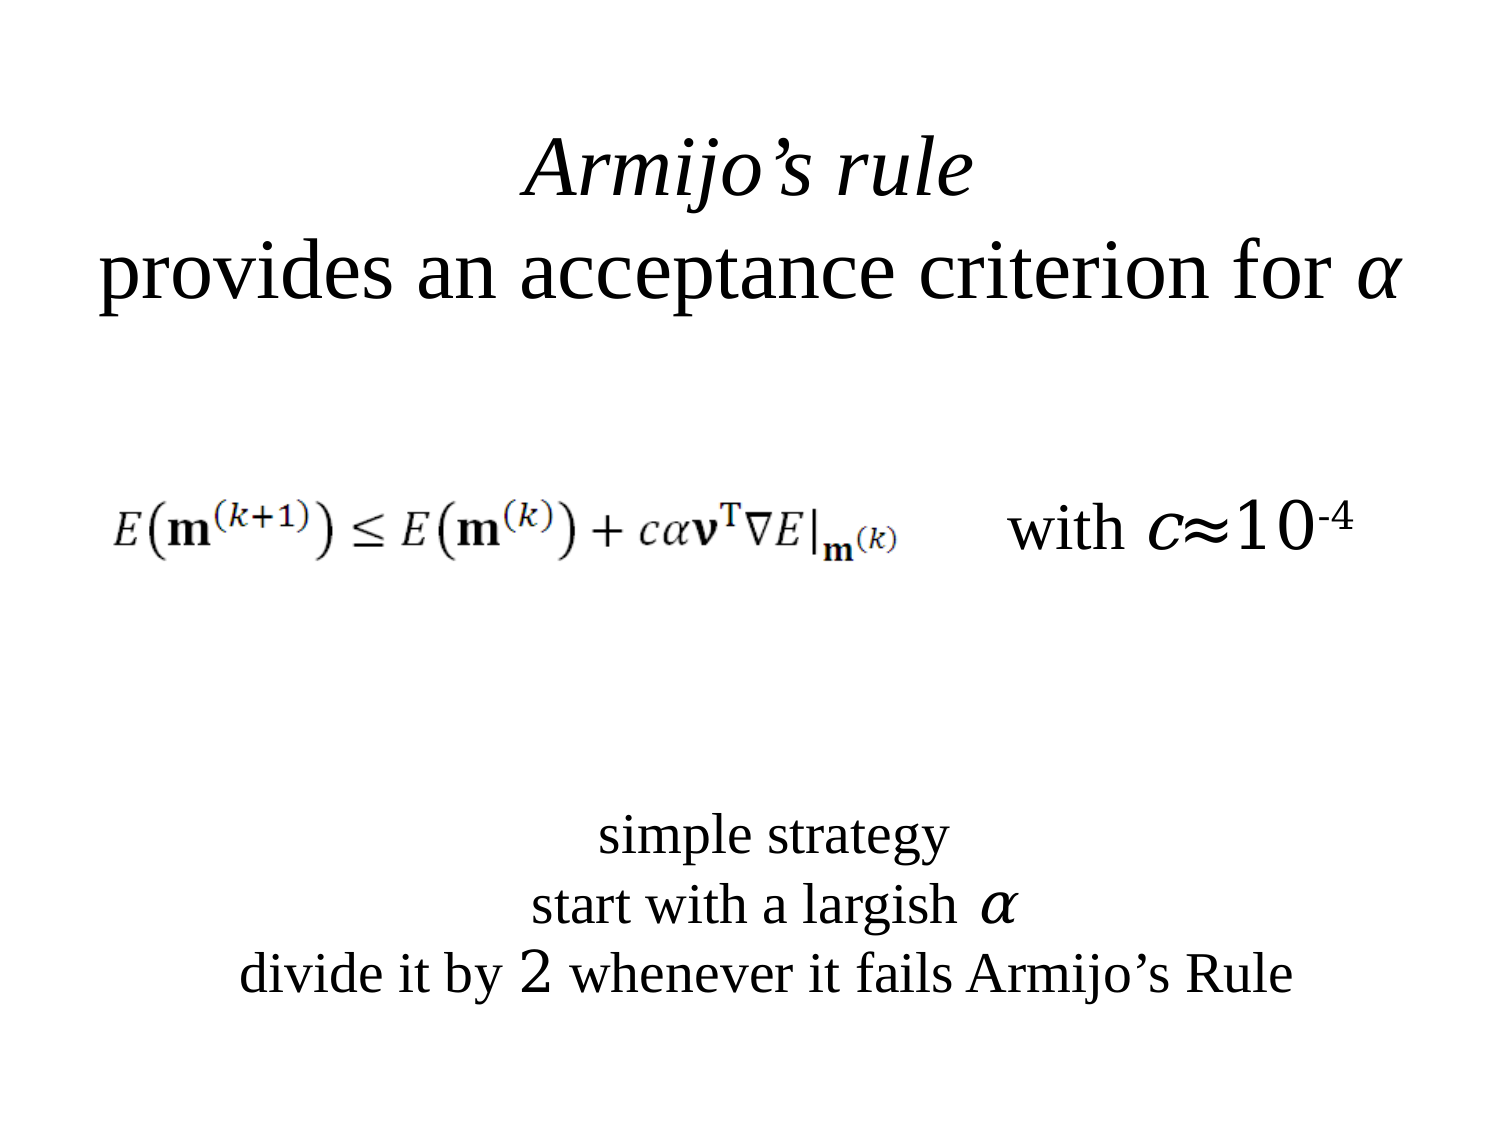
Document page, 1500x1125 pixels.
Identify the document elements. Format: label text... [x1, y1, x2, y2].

text_box simple strategy start with a largish α divide it by 2 whenever it fails Armijo’s Rule [99, 787, 1450, 1013]
text_box with c≈10-4 [924, 453, 1438, 592]
picture [87, 462, 913, 613]
title Armijo’s rule provides an acceptance criterion for α [75, 99, 1425, 325]
